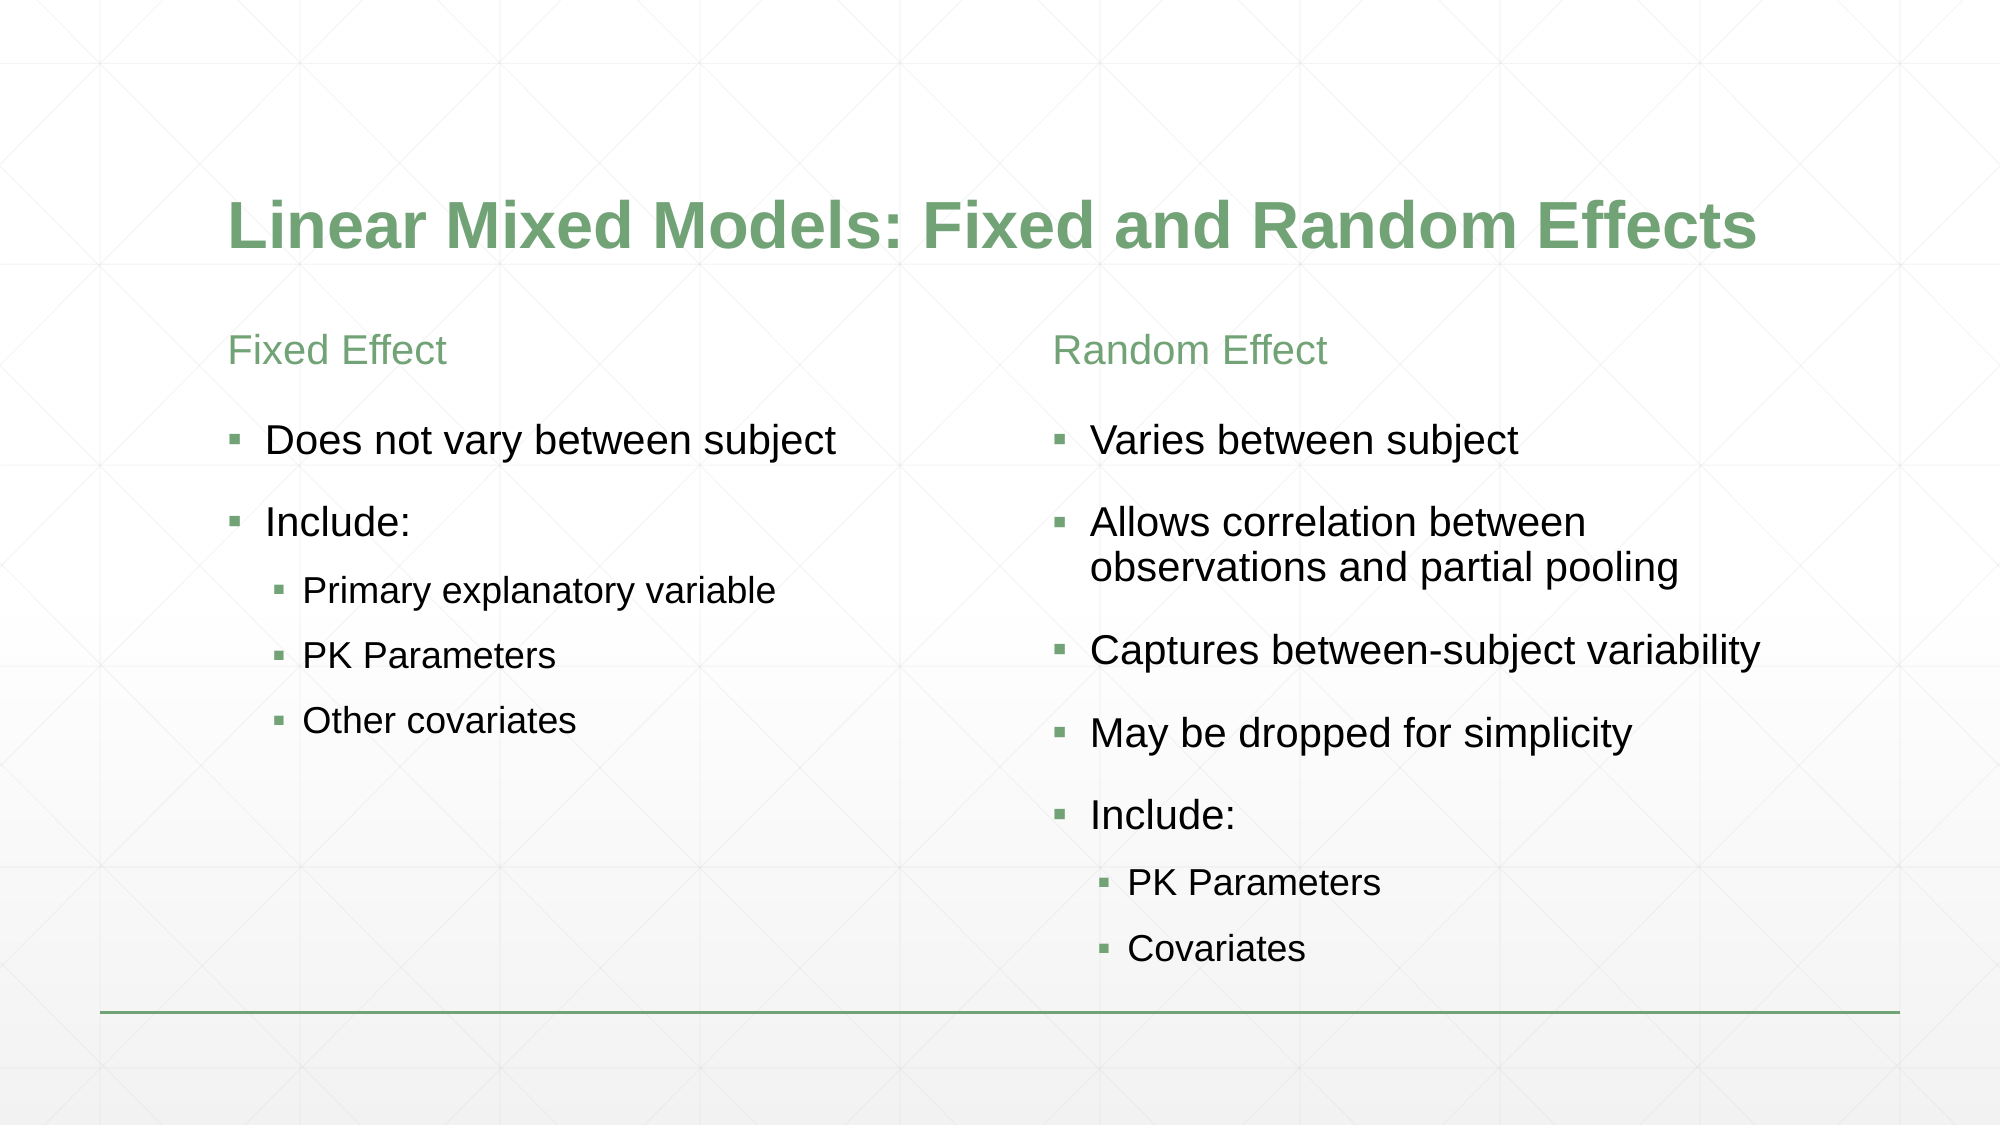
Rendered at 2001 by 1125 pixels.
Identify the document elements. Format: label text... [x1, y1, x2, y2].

list Varies between subject Allows correlation between observations and partial pooling Captures between-subject variability May be dropped for simplicity Include: PK Parameters Covariates [1037, 410, 1788, 1058]
list Fixed Effect [212, 298, 963, 404]
list Does not vary between subject Include: Primary explanatory variable PK Parameters Other covariates [212, 410, 963, 950]
title Linear Mixed Models: Fixed and Random Effects [212, 82, 1788, 271]
list Random Effect [1037, 298, 1788, 404]
